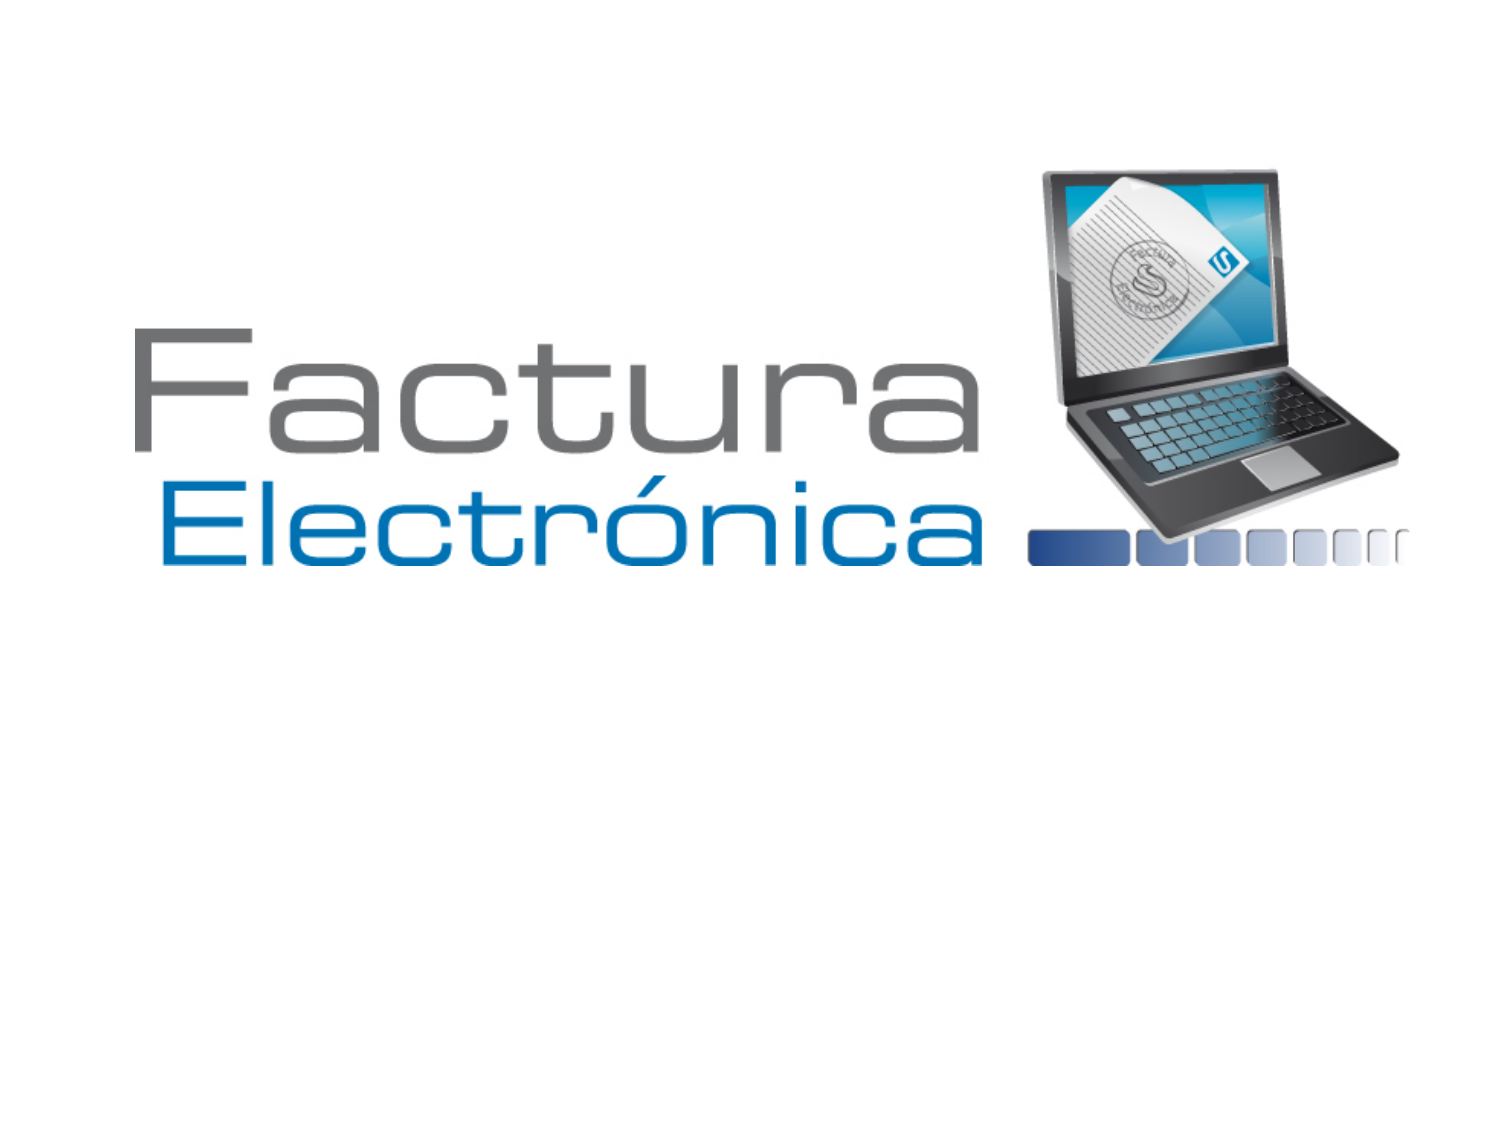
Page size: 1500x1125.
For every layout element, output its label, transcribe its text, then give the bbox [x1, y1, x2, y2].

title Facturación electrónica [112, 349, 1388, 591]
picture [135, 133, 1411, 566]
